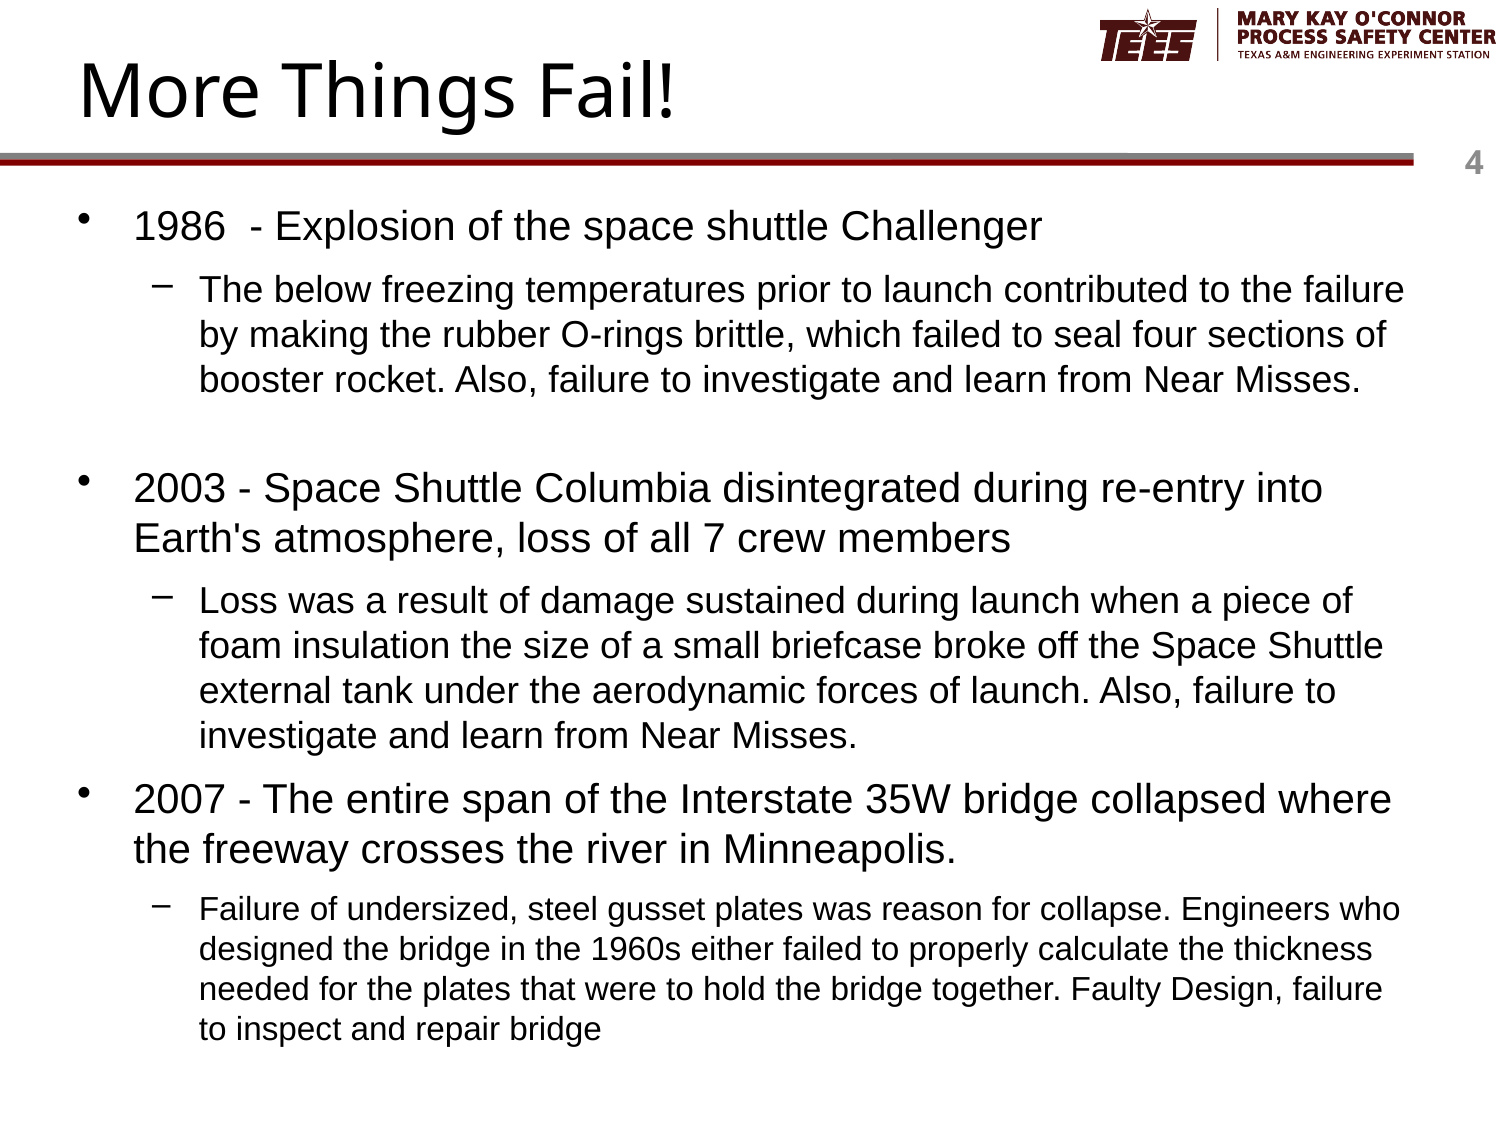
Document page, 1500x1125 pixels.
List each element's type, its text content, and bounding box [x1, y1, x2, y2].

title More Things Fail! [62, 37, 1412, 138]
picture [1100, 8, 1496, 61]
list 1986 - Explosion of the space shuttle Challenger The below freezing temperatures prior to launch contributed to the failure by making the rubber O-rings brittle, which failed to seal four sections of booster rocket. Also, failure to investigate and learn from Near Misses. 2003 - Space Shuttle Columbia disintegrated during re-entry into Earth's atmosphere, loss of all 7 crew members Loss was a result of damage sustained during launch when a piece of foam insulation the size of a small briefcase broke off the Space Shuttle external tank under the aerodynamic forces of launch. Also, failure to investigate and learn from Near Misses. 2007 - The entire span of the Interstate 35W bridge collapsed where the freeway crosses the river in Minneapolis. Failure of undersized, steel gusset plates was reason for collapse. Engineers who designed the bridge in the 1960s either failed to properly calculate the thickness needed for the plates that were to hold the bridge together. Faulty Design, failure to inspect and repair bridge [62, 191, 1425, 1075]
